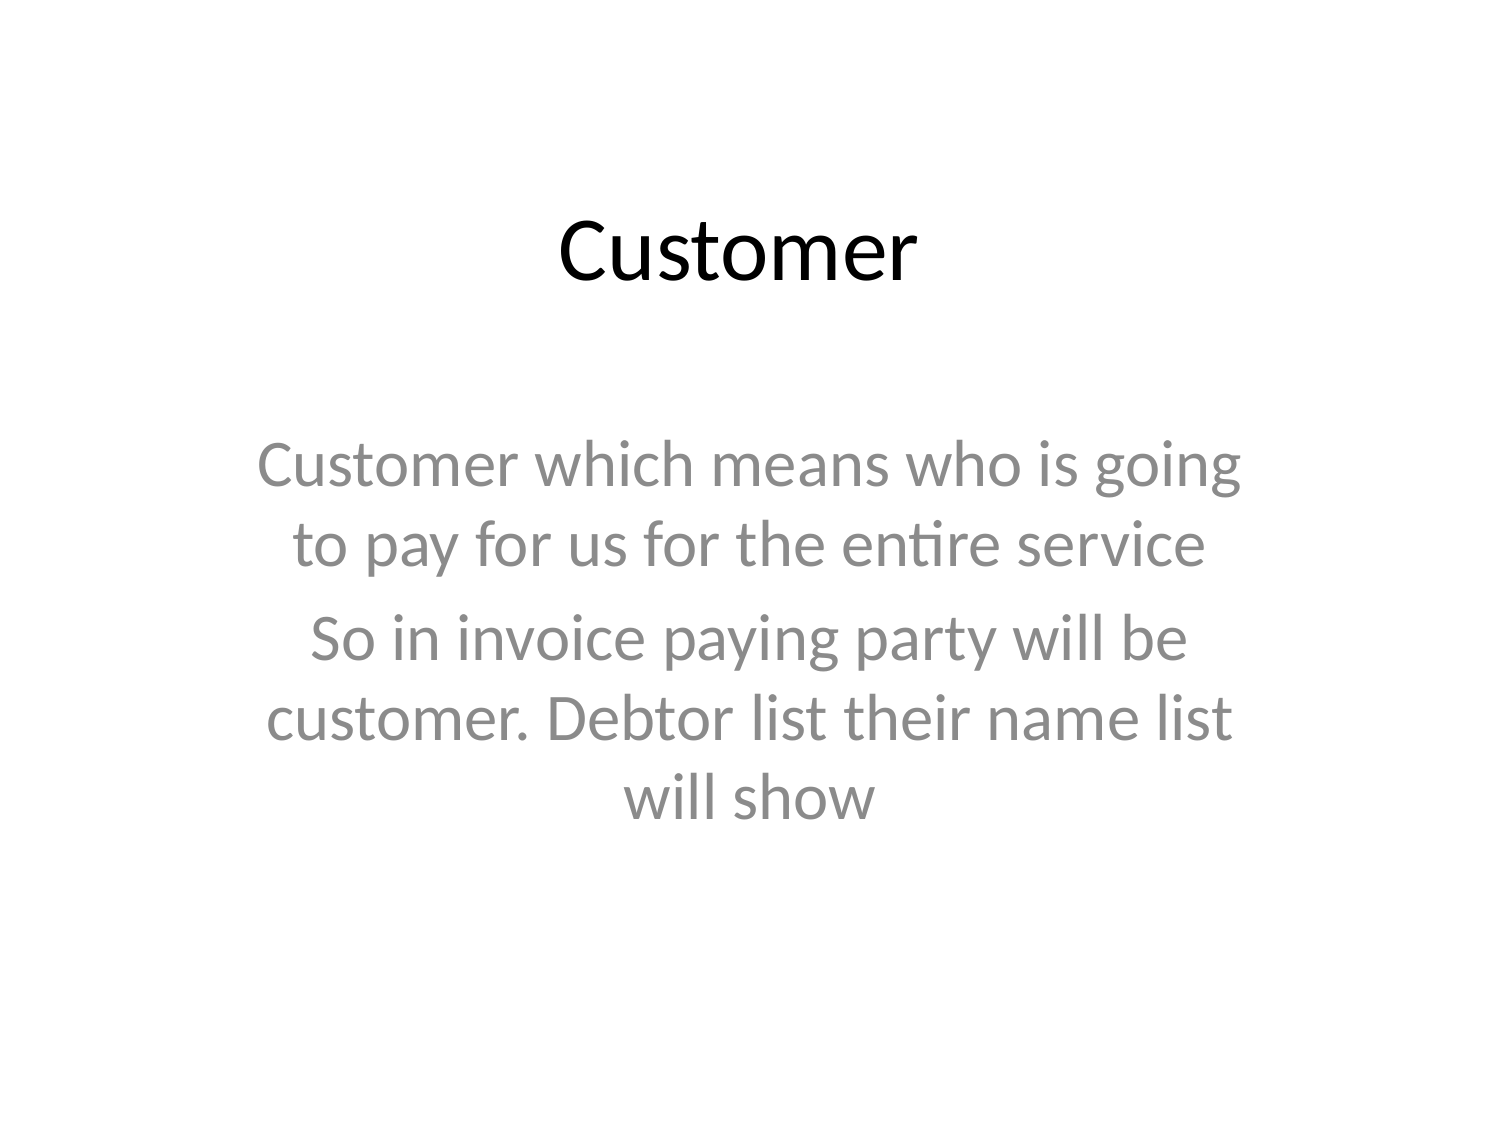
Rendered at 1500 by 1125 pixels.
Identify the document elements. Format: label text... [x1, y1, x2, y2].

subtitle Customer which means who is going to pay for us for the entire service So in invoice paying party will be customer. Debtor list their name list will show [225, 412, 1275, 925]
title Customer [112, 162, 1388, 325]
